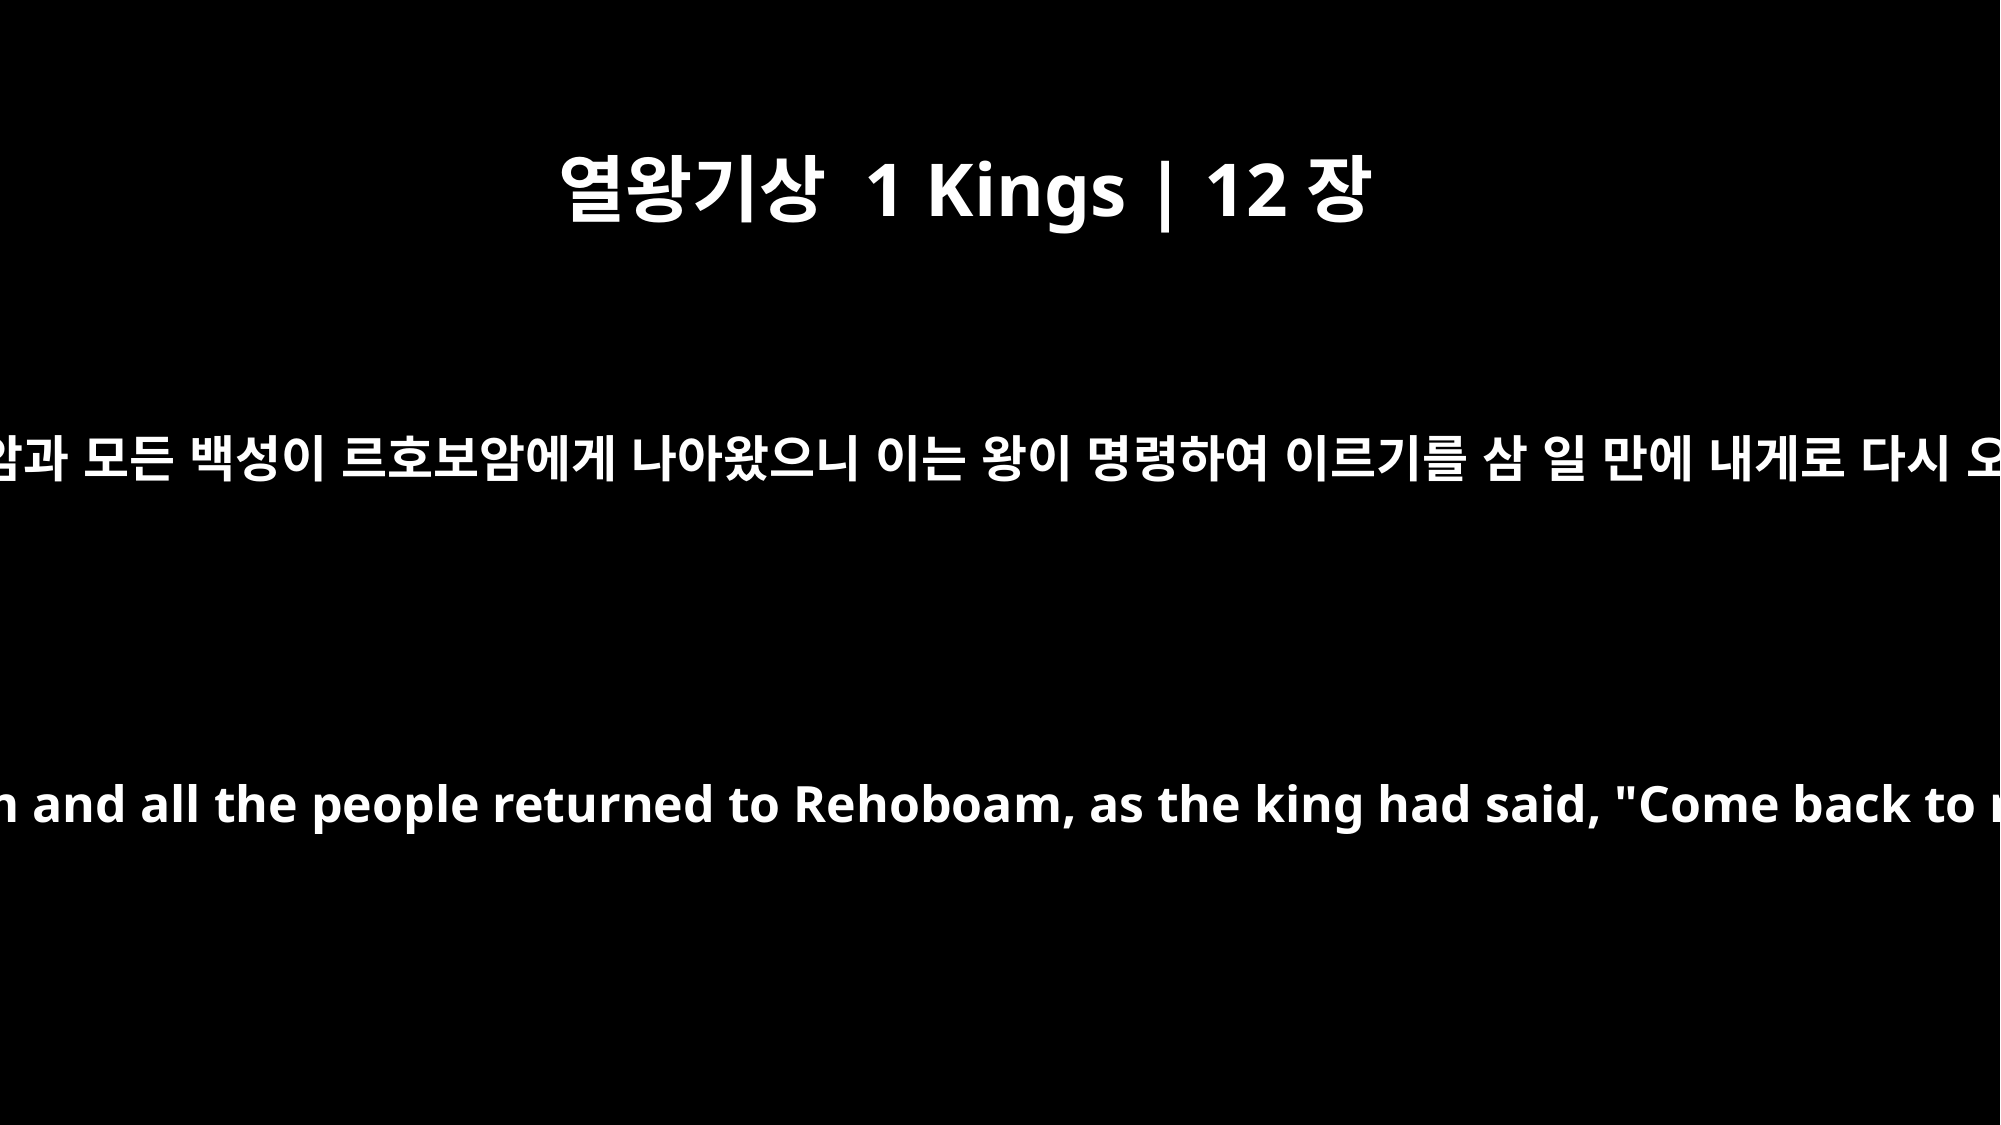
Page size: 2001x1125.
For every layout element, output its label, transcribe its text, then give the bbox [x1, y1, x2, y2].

text_box Three days later Jeroboam and all the people returned to Rehoboam, as the king had said, "Come back to me in three days." [0, 764, 2000, 840]
text_box 12 삼 일 만에 여로보암과 모든 백성이 르호보암에게 나아왔으니 이는 왕이 명령하여 이르기를 삼 일 만에 내게로 다시 오라 하였음이라 [0, 359, 2000, 495]
text_box 열왕기상 1 Kings | 12장 [543, 136, 1389, 239]
